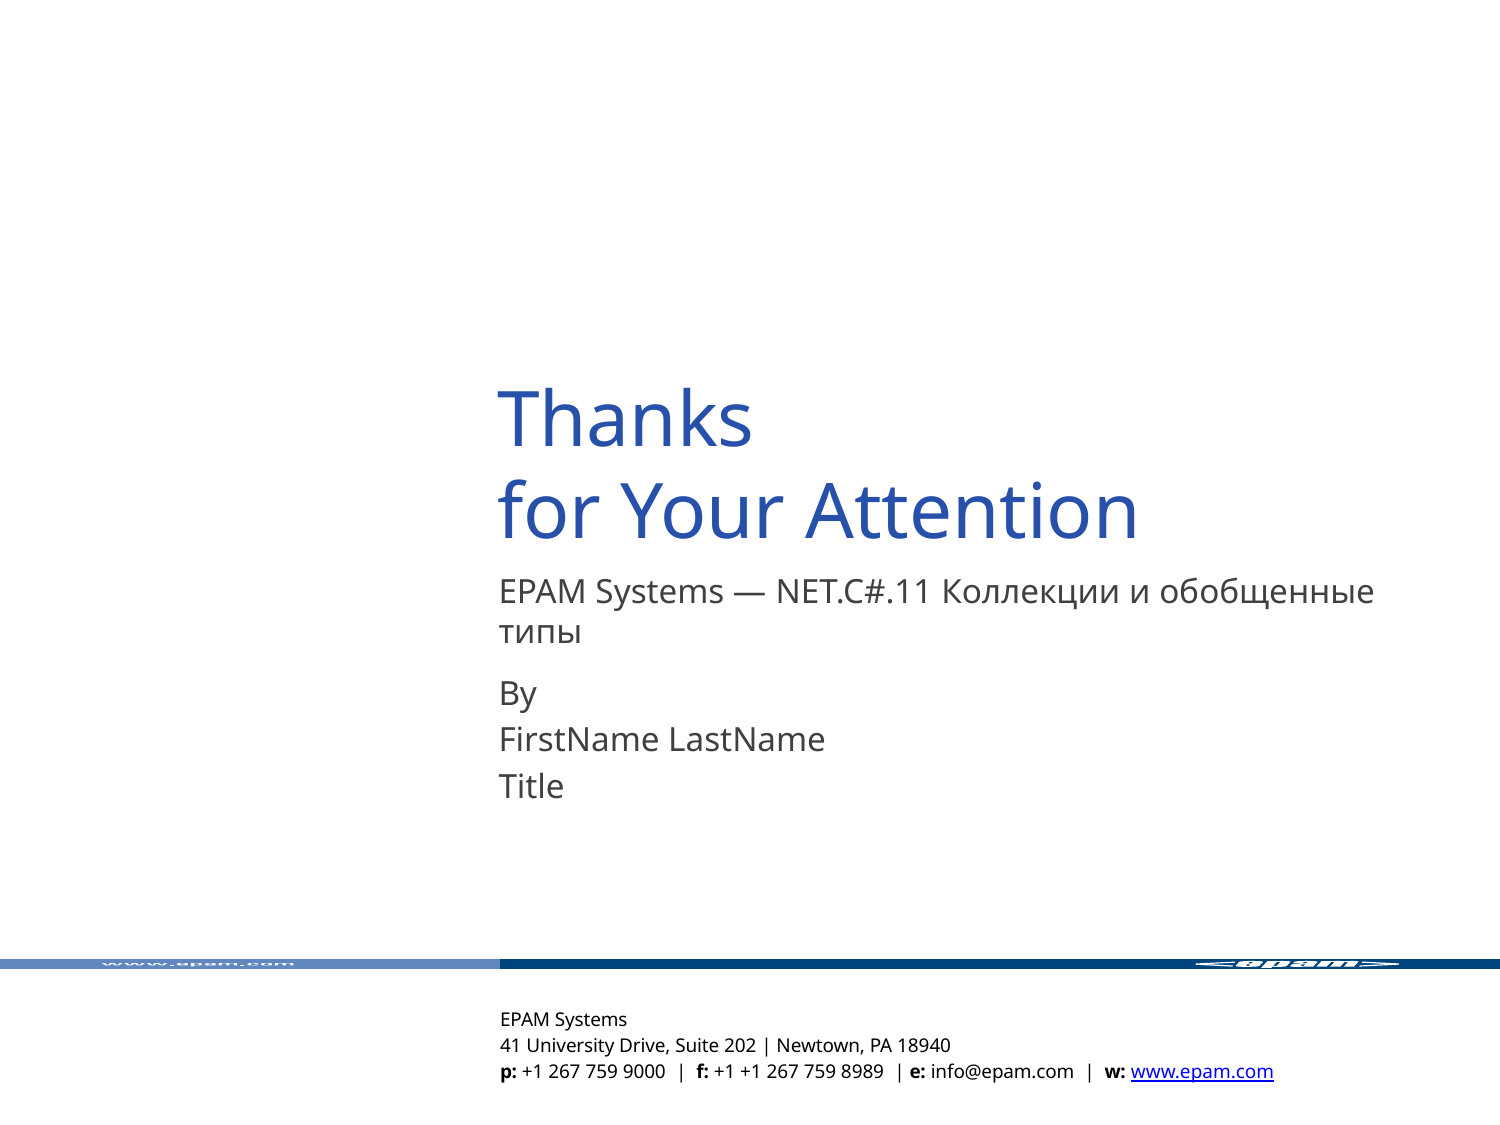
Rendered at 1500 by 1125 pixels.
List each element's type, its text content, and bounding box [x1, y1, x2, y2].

title Thanks for Your Attention [481, 361, 1283, 563]
subtitle EPAM Systems — NET.C#.11 Коллекции и обобщенные типы [483, 562, 1428, 683]
list By FirstName LastName Title [483, 664, 1184, 815]
list EPAM Systems 41 University Drive, Suite 202 | Newtown, PA 18940 p: +1 267 759 9000 | f: +1 +1 267 759 8989 | e: info@epam.com | w: www.epam.com [484, 999, 1294, 1108]
